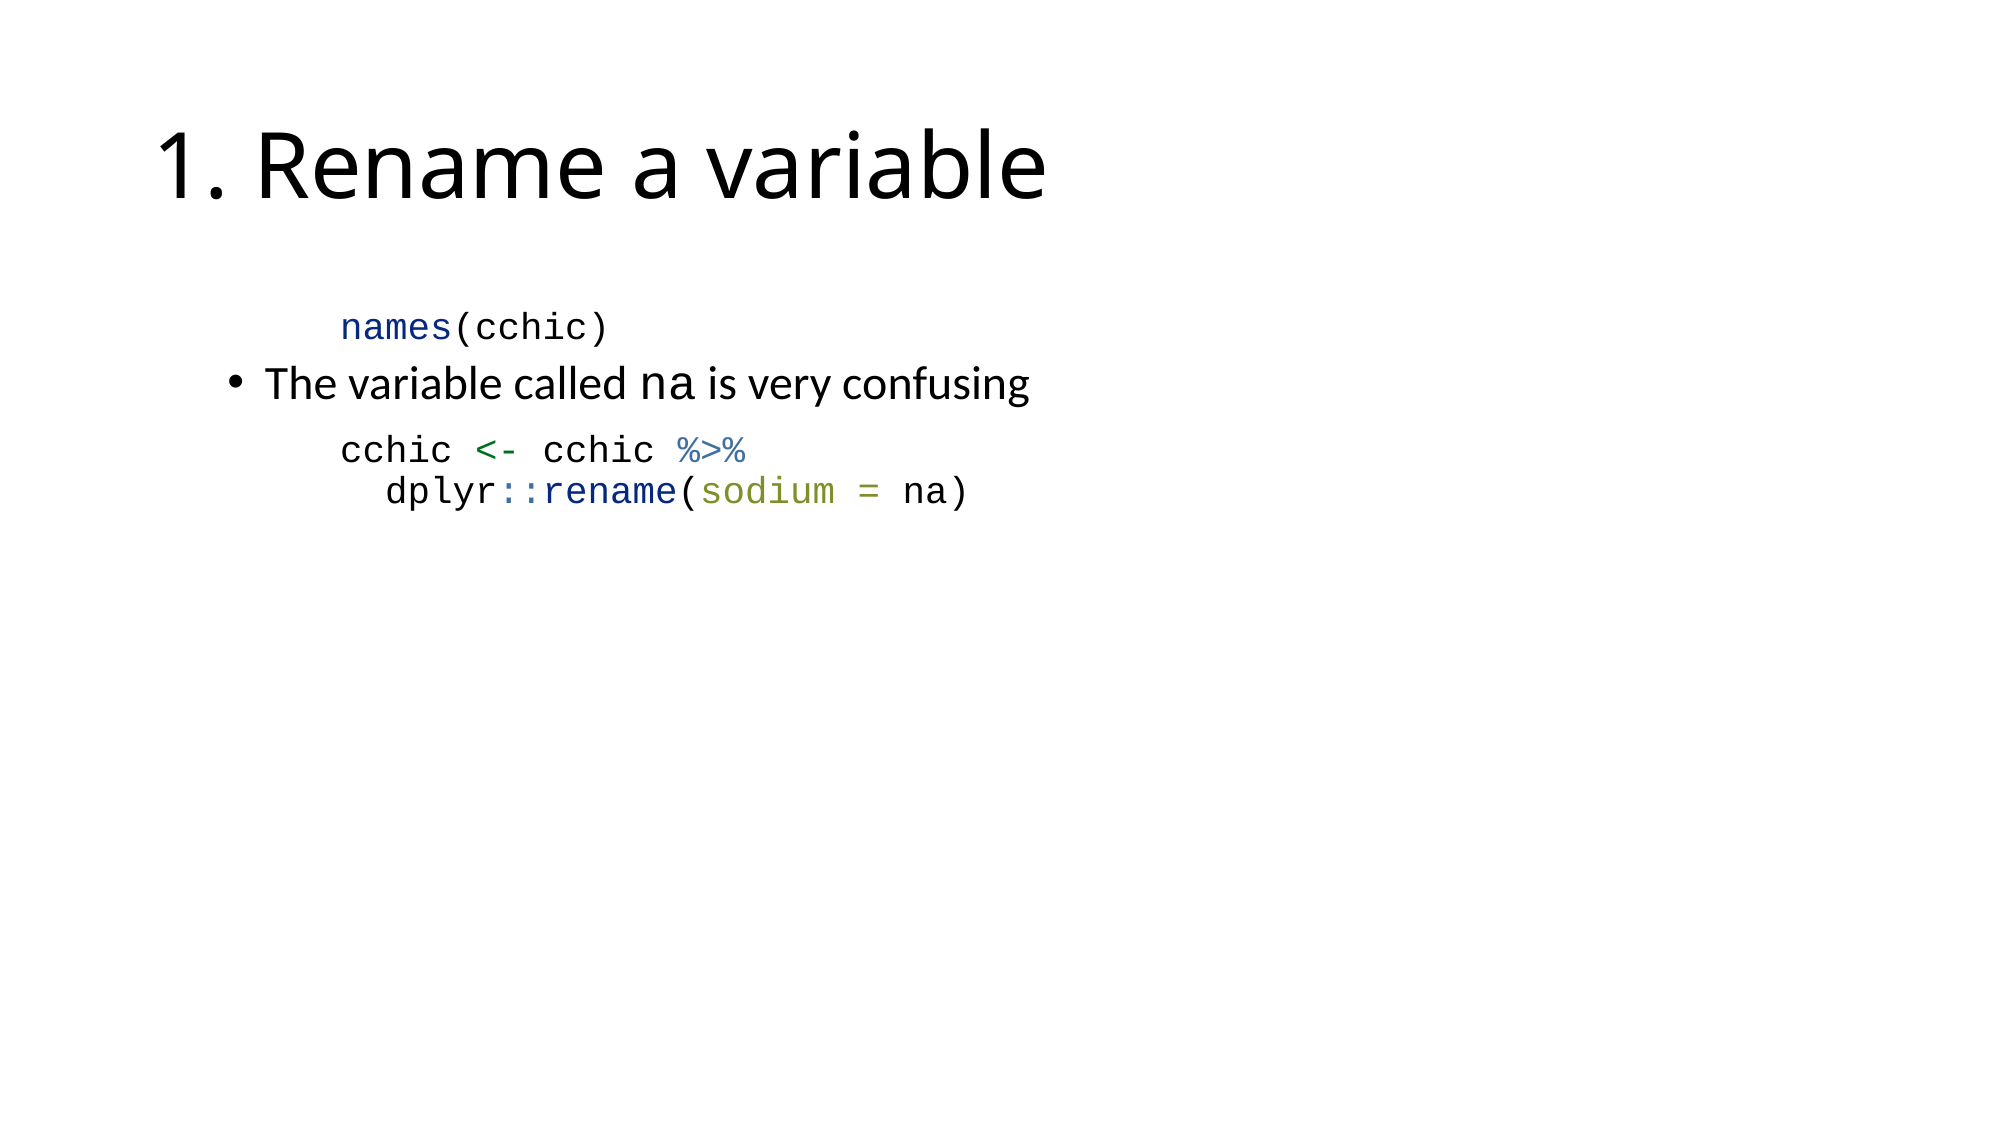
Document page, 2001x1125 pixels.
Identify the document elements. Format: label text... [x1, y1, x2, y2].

list names(cchic) The variable called na is very confusing cchic <- cchic %>% dplyr::rename(sodium = na) [137, 299, 1863, 1014]
title 1. Rename a variable [137, 59, 1863, 278]
